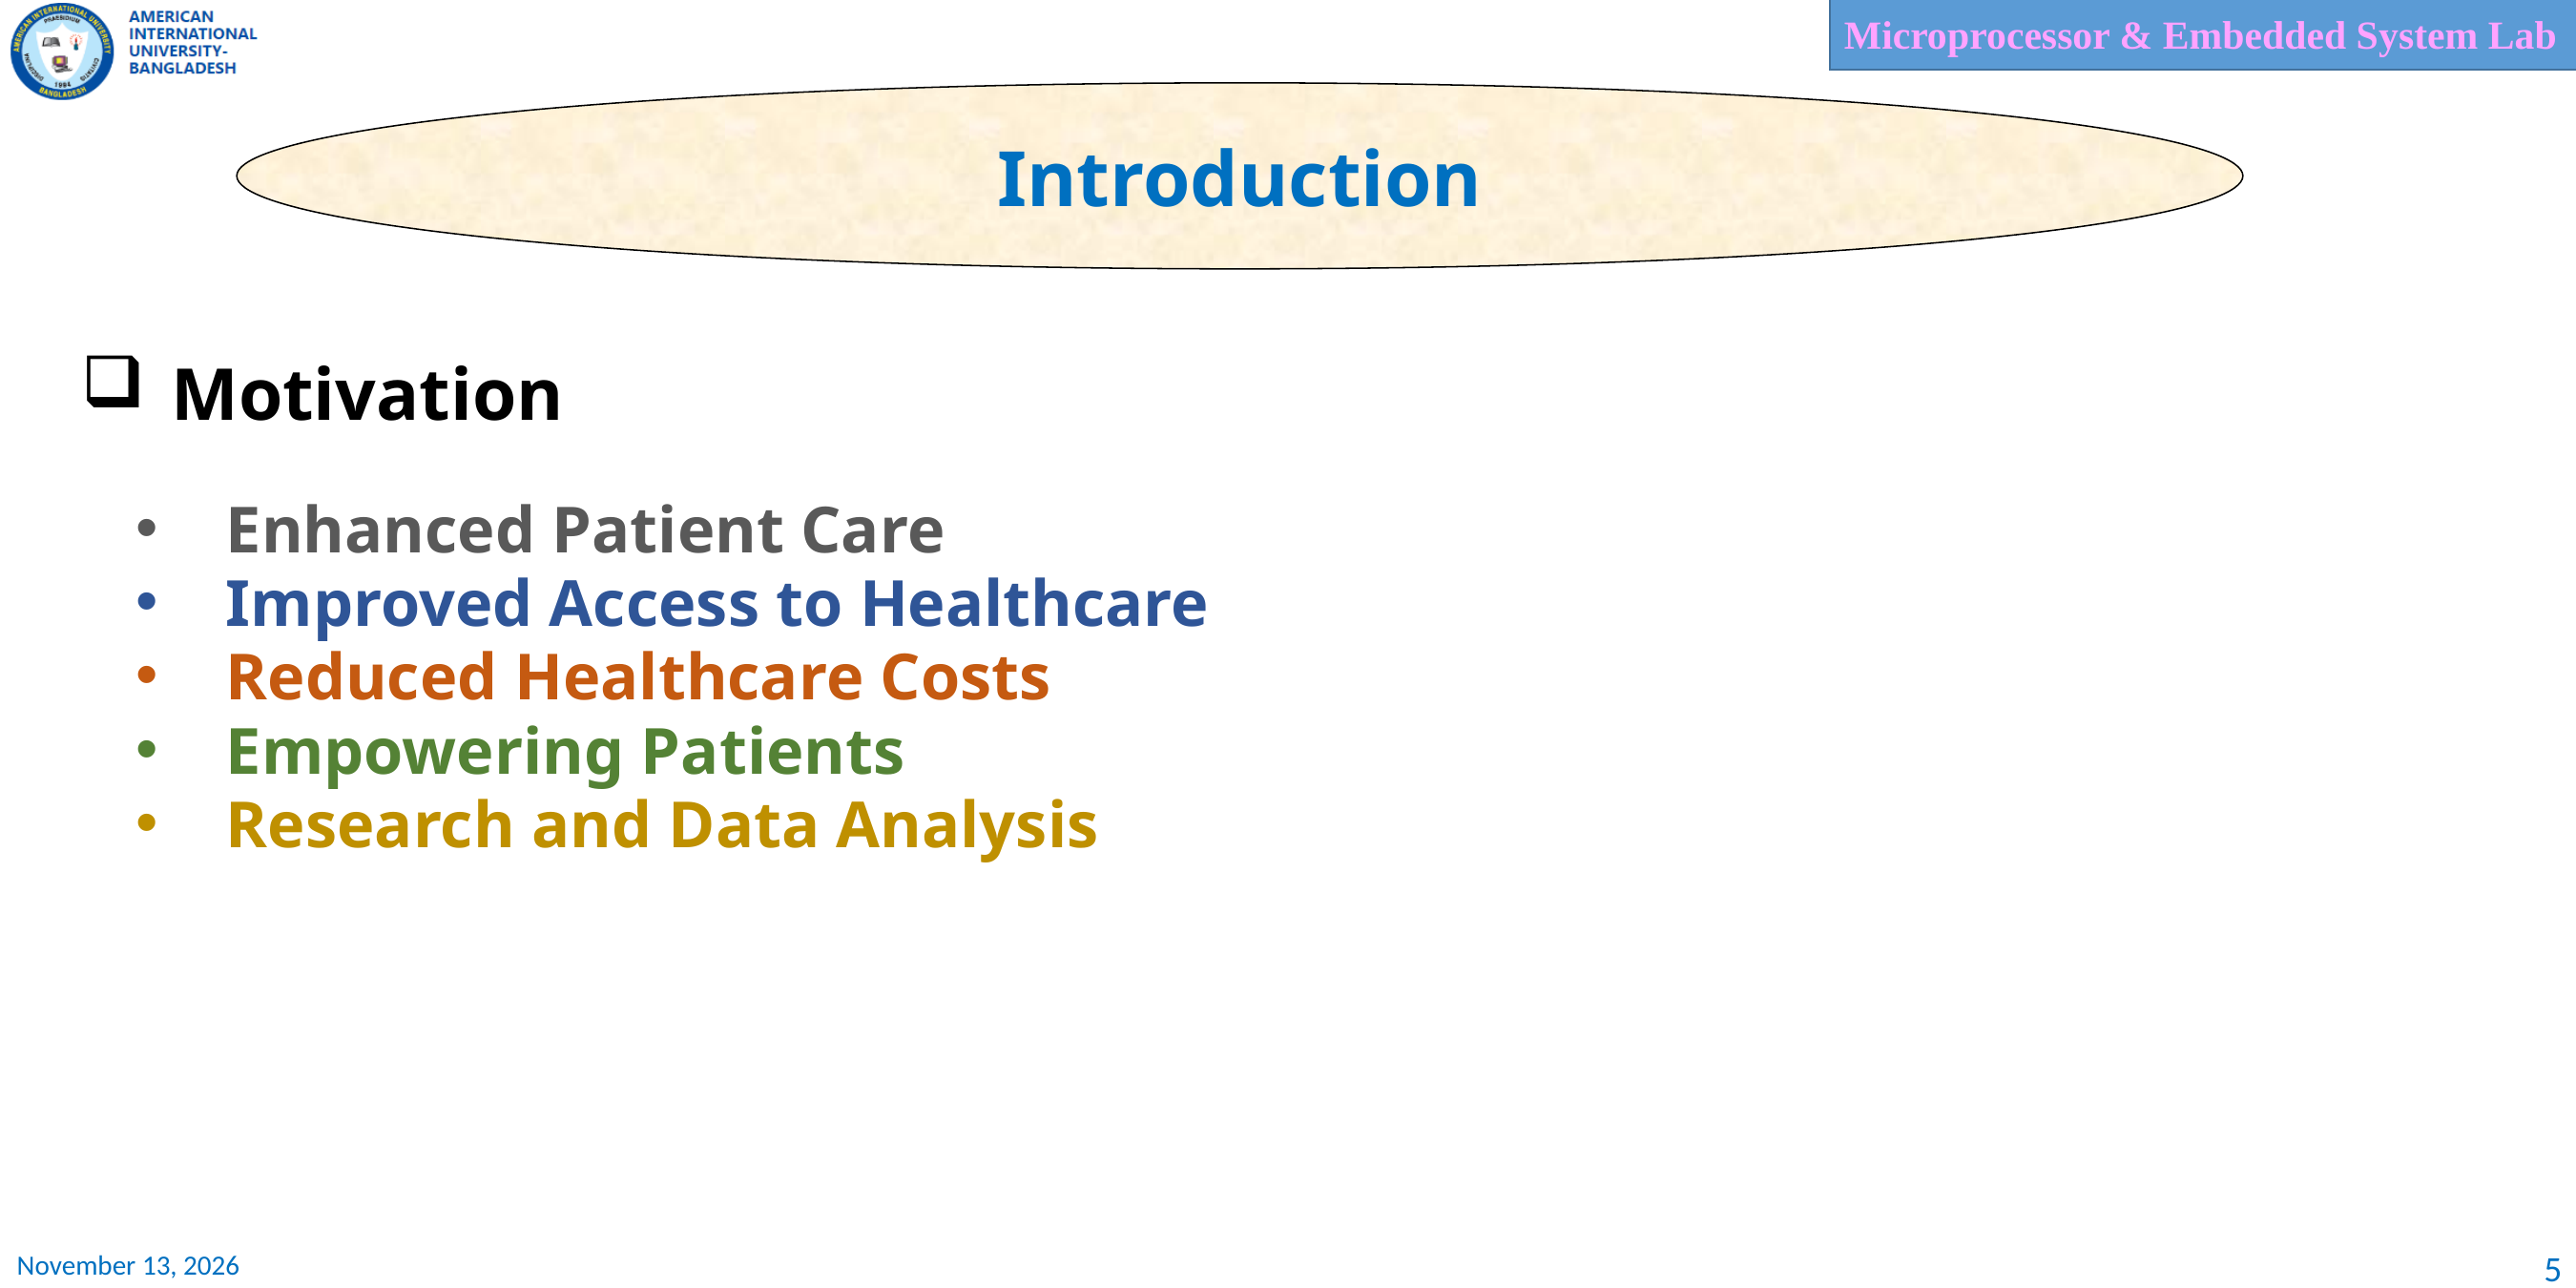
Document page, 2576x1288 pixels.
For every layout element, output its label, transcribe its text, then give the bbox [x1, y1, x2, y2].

text_box Introduction [237, 82, 2243, 269]
text_box Enhanced Patient Care Improved Access to Healthcare Reduced Healthcare Costs Empowering Patients Research and Data Analysis [122, 496, 2576, 954]
slide_number 5 [2369, 1239, 2576, 1285]
text_box Motivation [67, 357, 768, 458]
picture [0, 3, 265, 104]
